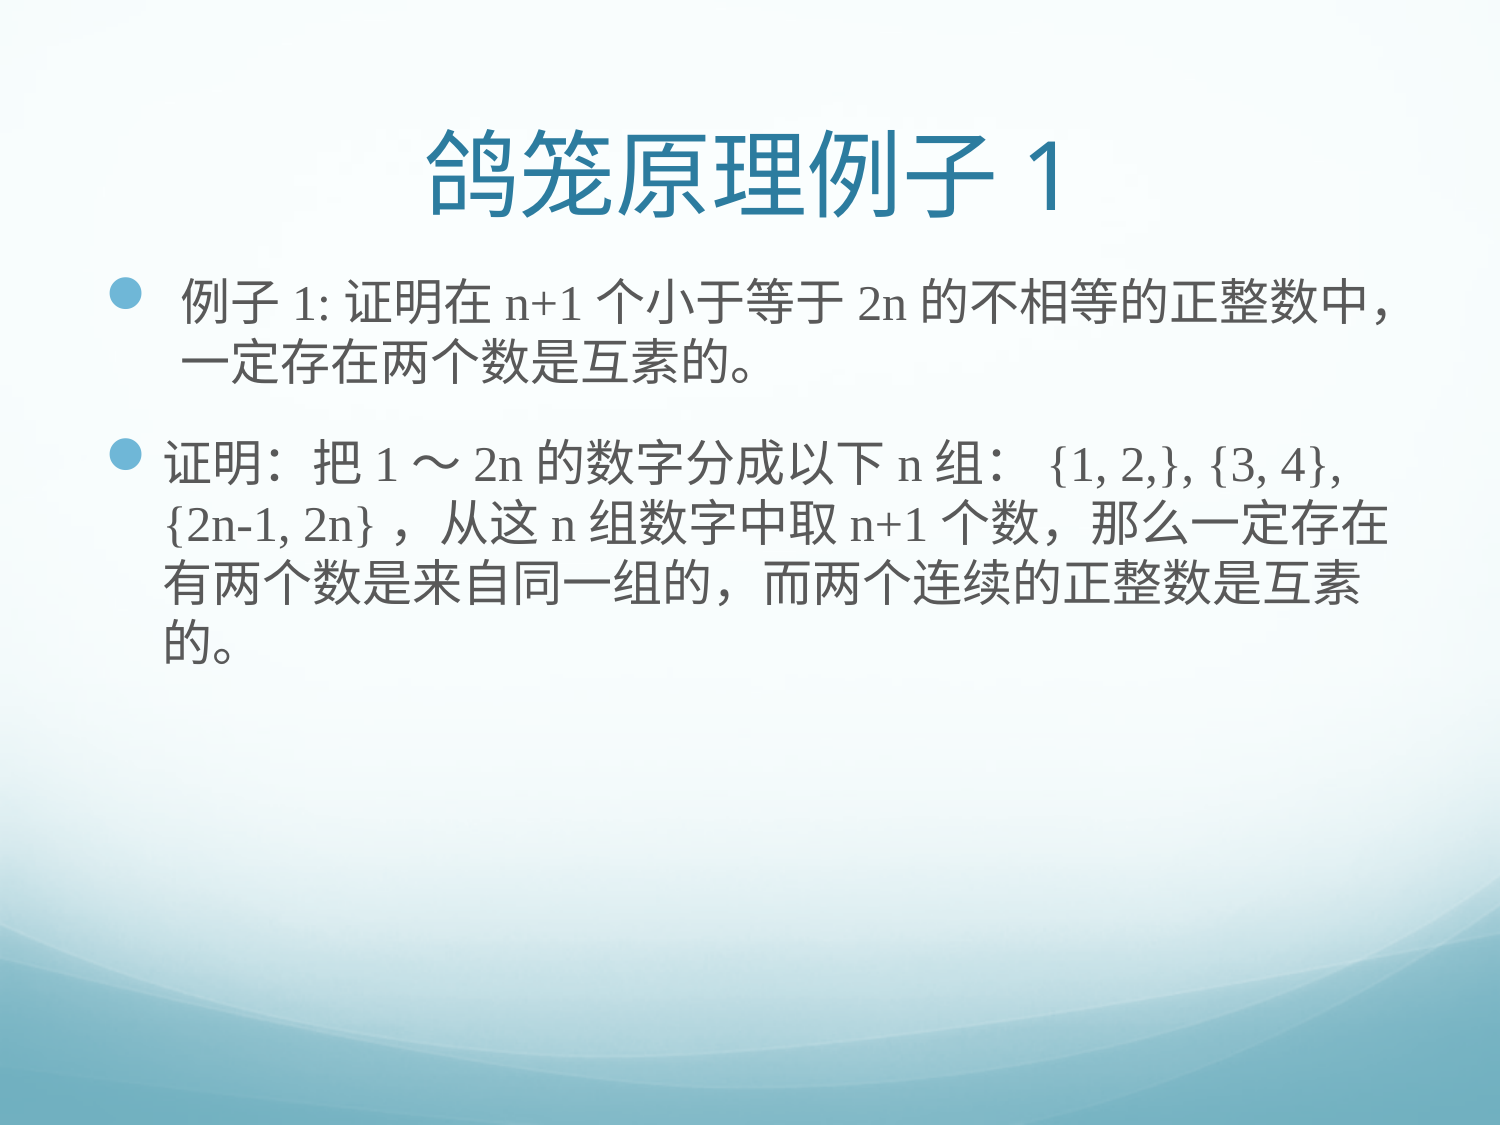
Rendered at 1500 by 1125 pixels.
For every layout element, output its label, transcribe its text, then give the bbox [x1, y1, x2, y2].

list 例子1:证明在n+1个小于等于2n的不相等的正整数中，一定存在两个数是互素的。 证明：把1～2n的数字分成以下n组：{1, 2,}, {3, 4}, {2n-1, 2n}，从这n组数字中取n+1个数，那么一定存在有两个数是来自同一组的，而两个连续的正整数是互素的。 [90, 262, 1410, 975]
title 鸽笼原理例子1 [90, 17, 1410, 237]
